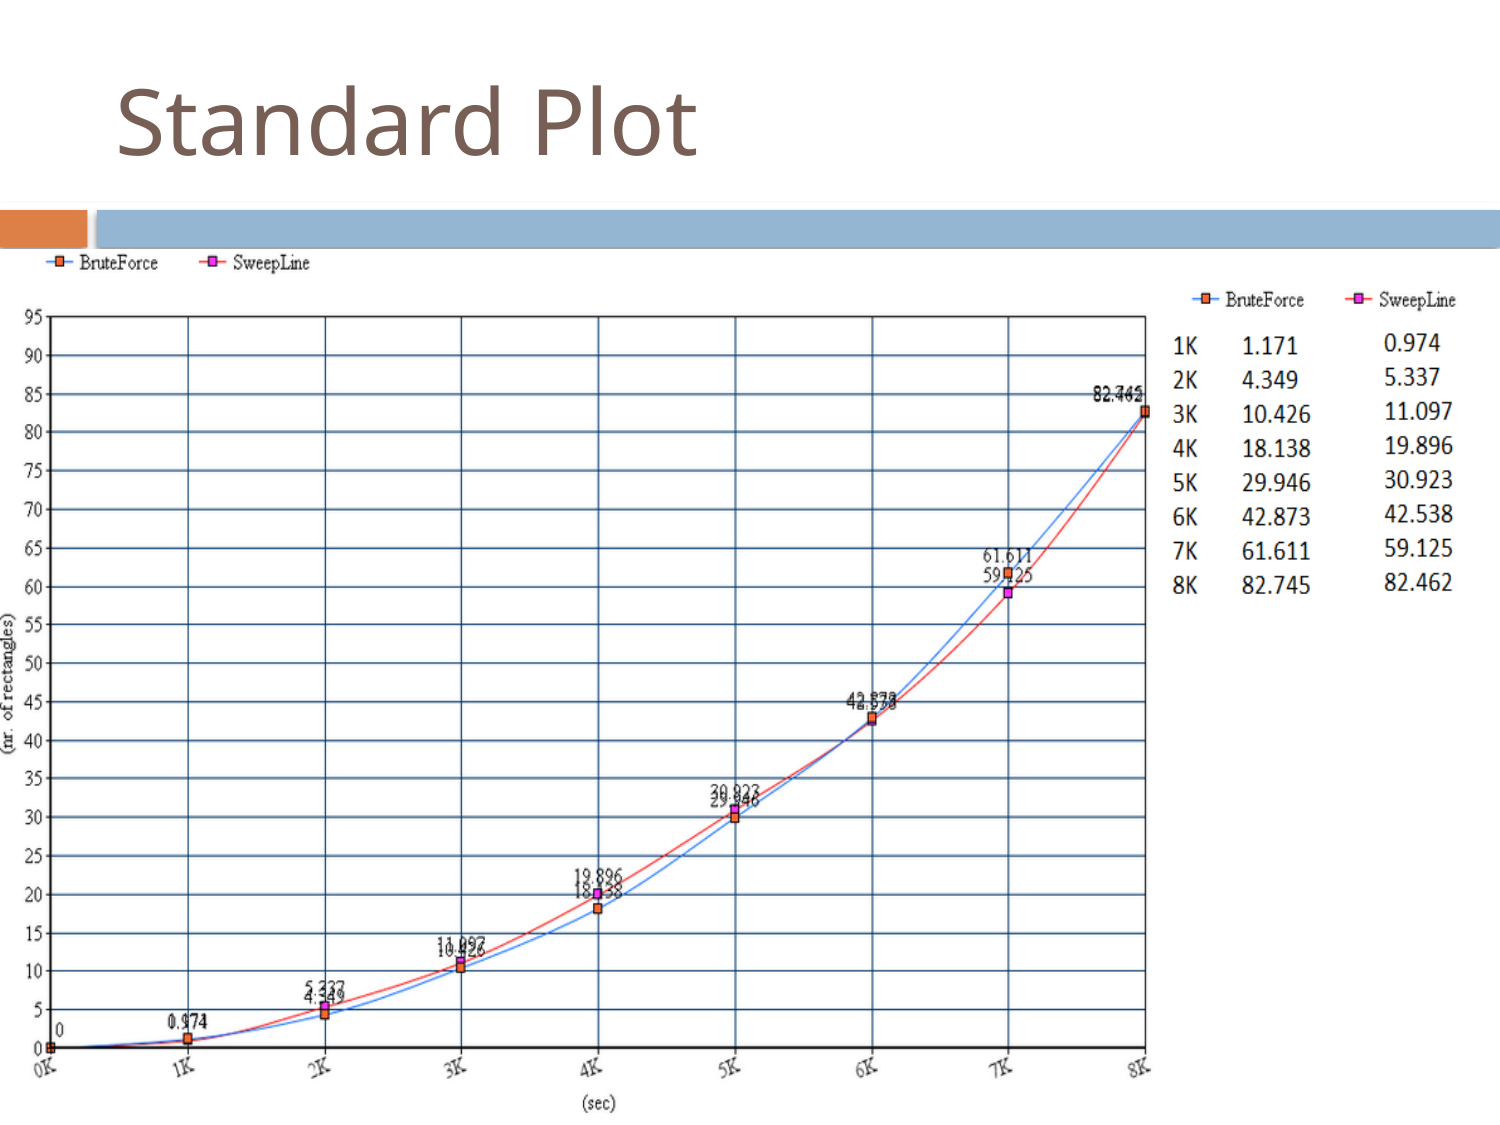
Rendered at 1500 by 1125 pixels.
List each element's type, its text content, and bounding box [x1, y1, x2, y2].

title Standard Plot [100, 37, 1438, 200]
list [0, 249, 1500, 1125]
